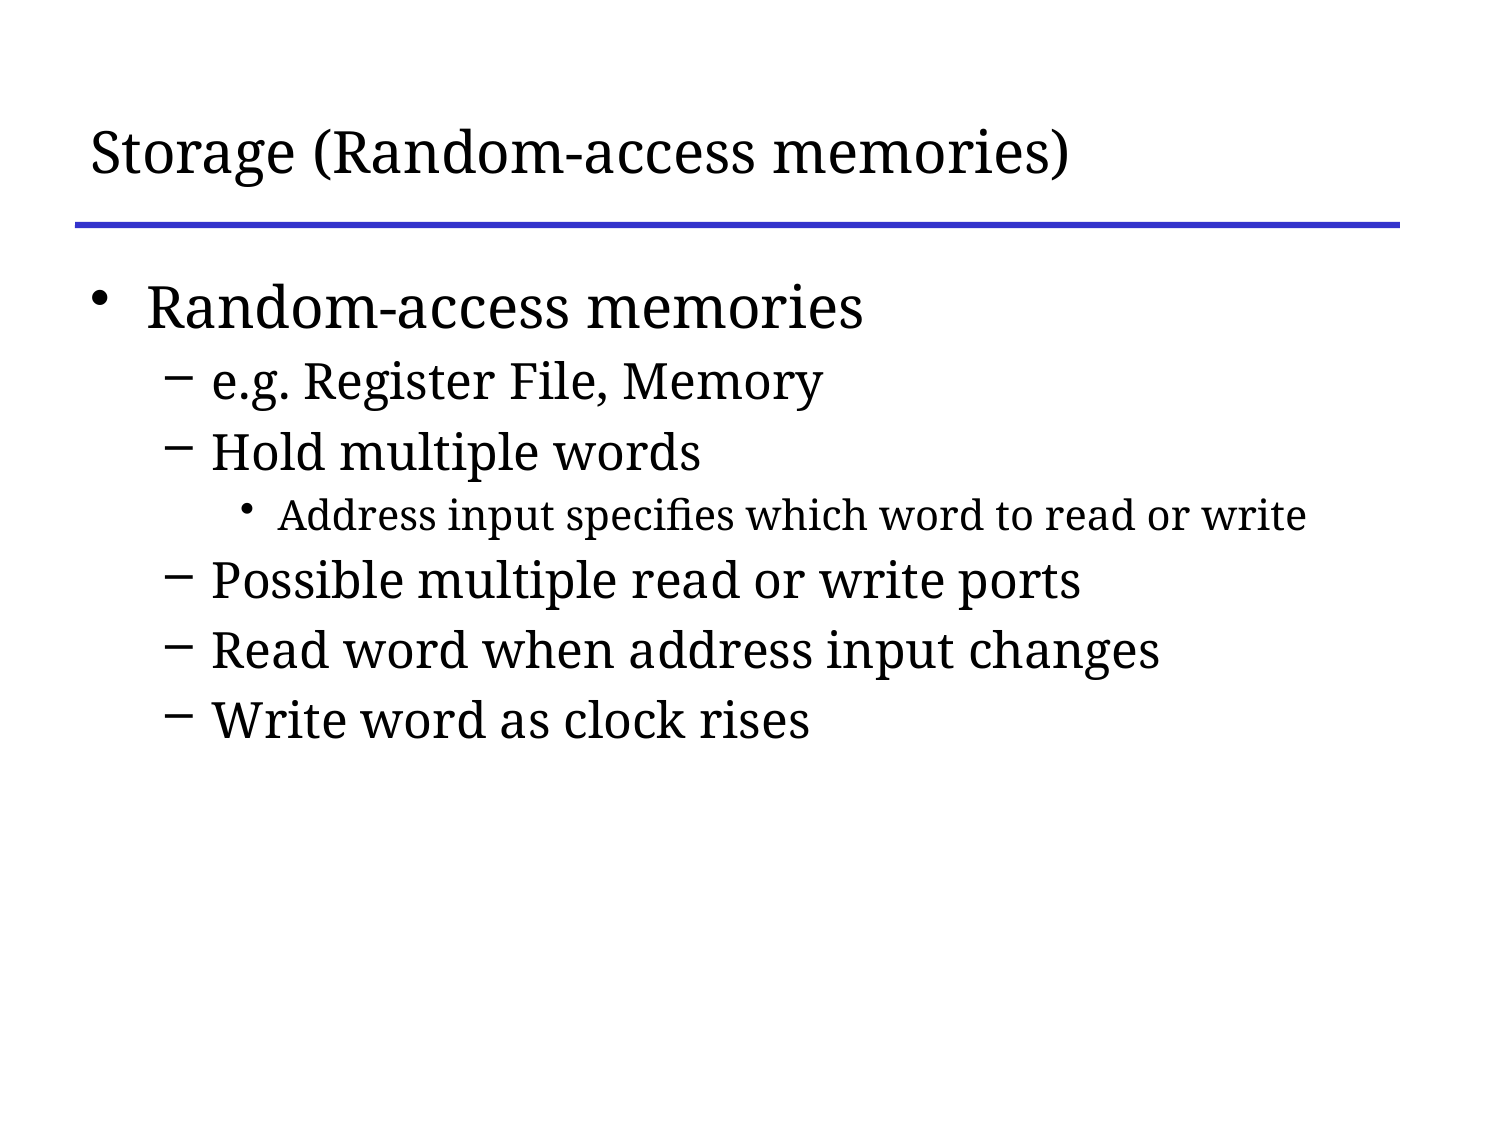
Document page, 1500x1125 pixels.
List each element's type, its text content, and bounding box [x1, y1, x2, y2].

list Random-access memories e.g. Register File, Memory Hold multiple words Address input specifies which word to read or write Possible multiple read or write ports Read word when address input changes Write word as clock rises [75, 262, 1438, 988]
title Storage (Random-access memories) [75, 75, 1400, 225]
